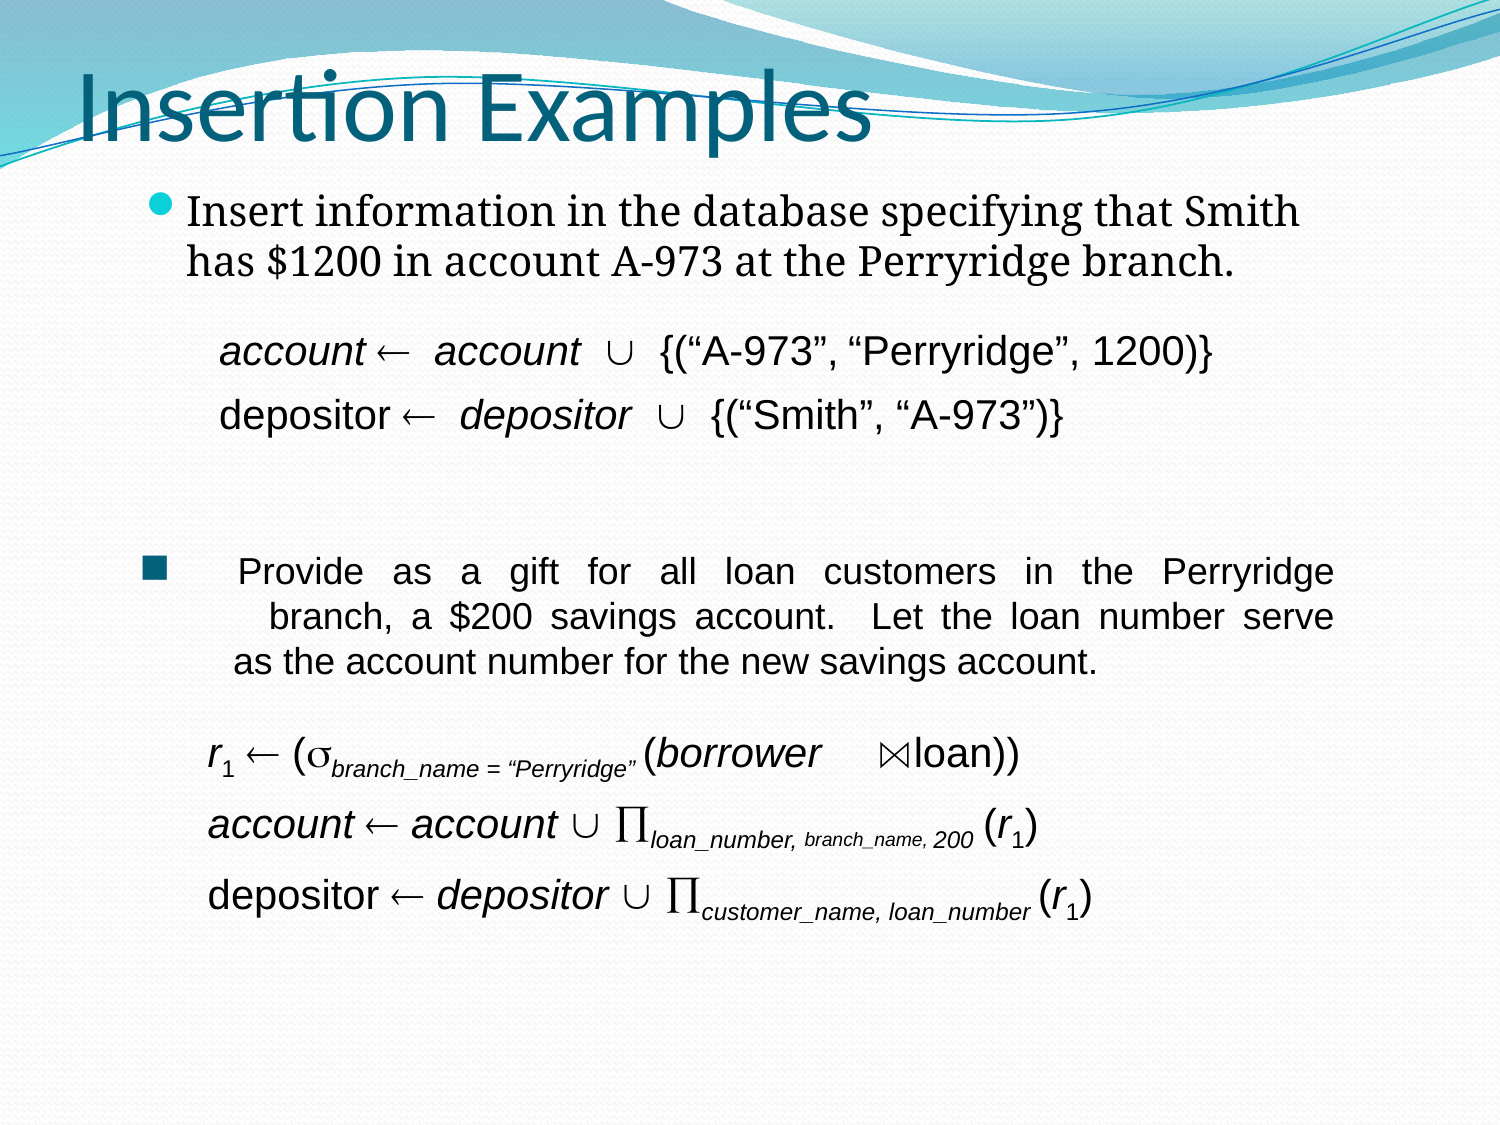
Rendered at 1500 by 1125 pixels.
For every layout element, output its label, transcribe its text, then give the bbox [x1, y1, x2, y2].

title Insertion Examples [75, 0, 1425, 163]
text_box account  account  {(“A-973”, “Perryridge”, 1200)} depositor  depositor  {(“Smith”, “A-973”)} [204, 315, 1229, 446]
list Insert information in the database specifying that Smith has $1200 in account A-973 at the Perryridge branch. [130, 176, 1388, 294]
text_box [162, 717, 1139, 920]
text_box Provide as a gift for all loan customers in the Perryridge branch, a $200 savings account. Let the loan number serve as the account number for the new savings account. [130, 539, 1350, 690]
